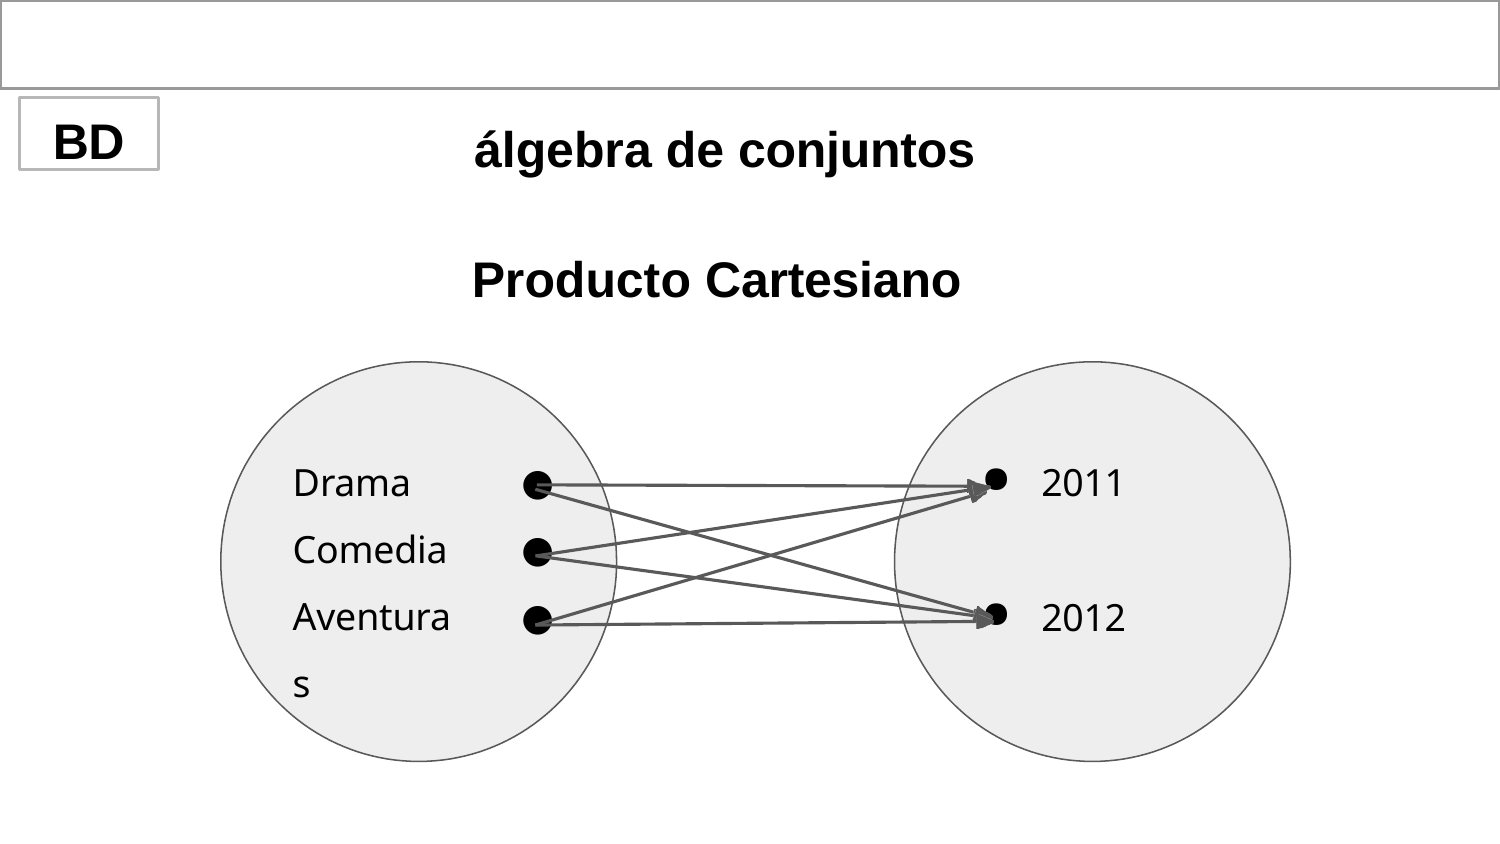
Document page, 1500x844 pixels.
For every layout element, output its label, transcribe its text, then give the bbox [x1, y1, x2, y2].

text_box BD [19, 97, 159, 170]
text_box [966, 479, 994, 629]
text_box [893, 360, 1292, 763]
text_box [219, 360, 618, 763]
text_box Producto Cartesiano [469, 245, 966, 308]
text_box álgebra de conjuntos [472, 115, 979, 178]
